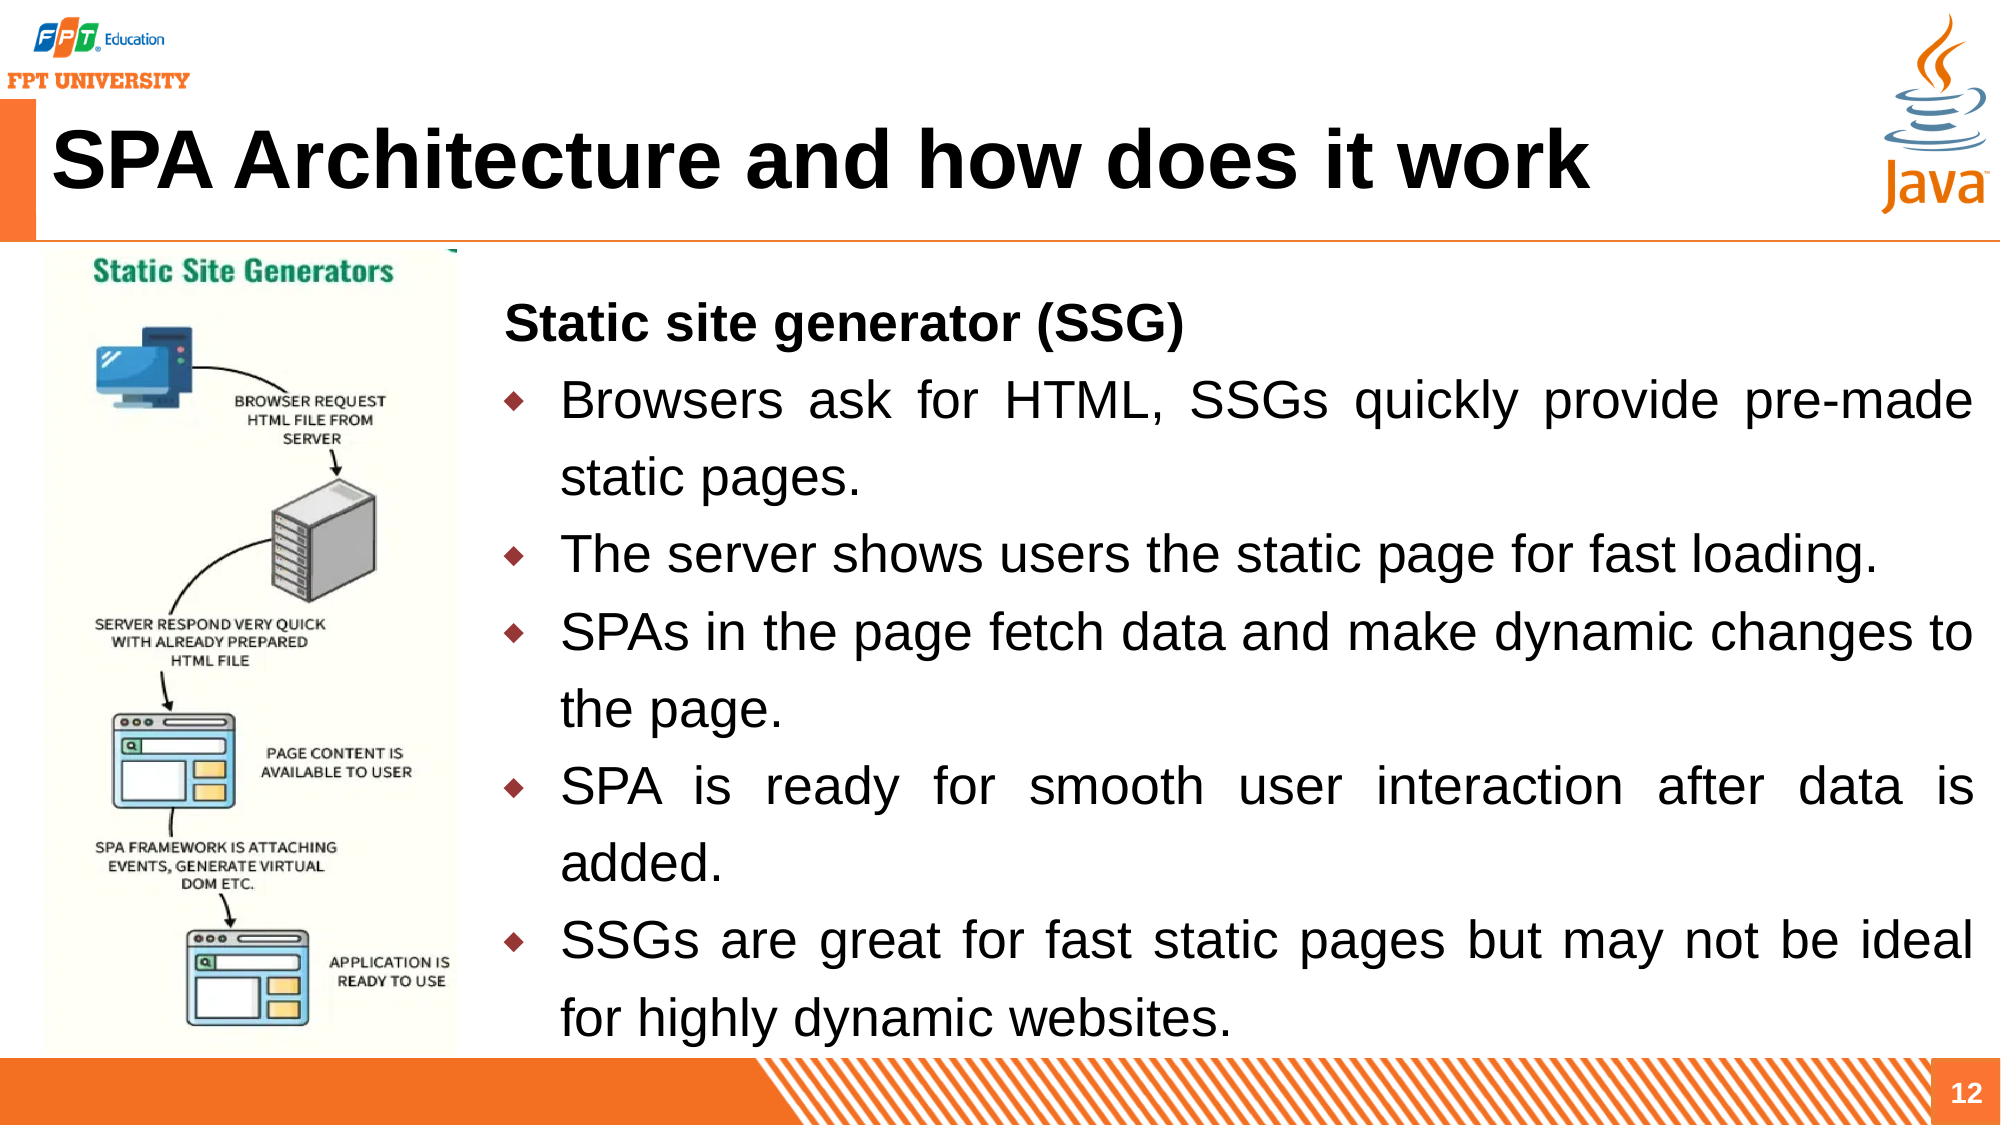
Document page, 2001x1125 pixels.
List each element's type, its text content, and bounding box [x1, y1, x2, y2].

slide_number 12 [1933, 1059, 2000, 1124]
picture [0, 2, 197, 99]
list Static site generator (SSG) Browsers ask for HTML, SSGs quickly provide pre-made static pages. The server shows users the static page for fast loading. SPAs in the page fetch data and make dynamic changes to the page. SPA is ready for smooth user interaction after data is added. SSGs are great for fast static pages but may not be ideal for highly dynamic websites. [488, 266, 1993, 1057]
picture [1868, 4, 2000, 226]
picture [0, 249, 1934, 1125]
title SPA Architecture and how does it work [36, 108, 1869, 215]
